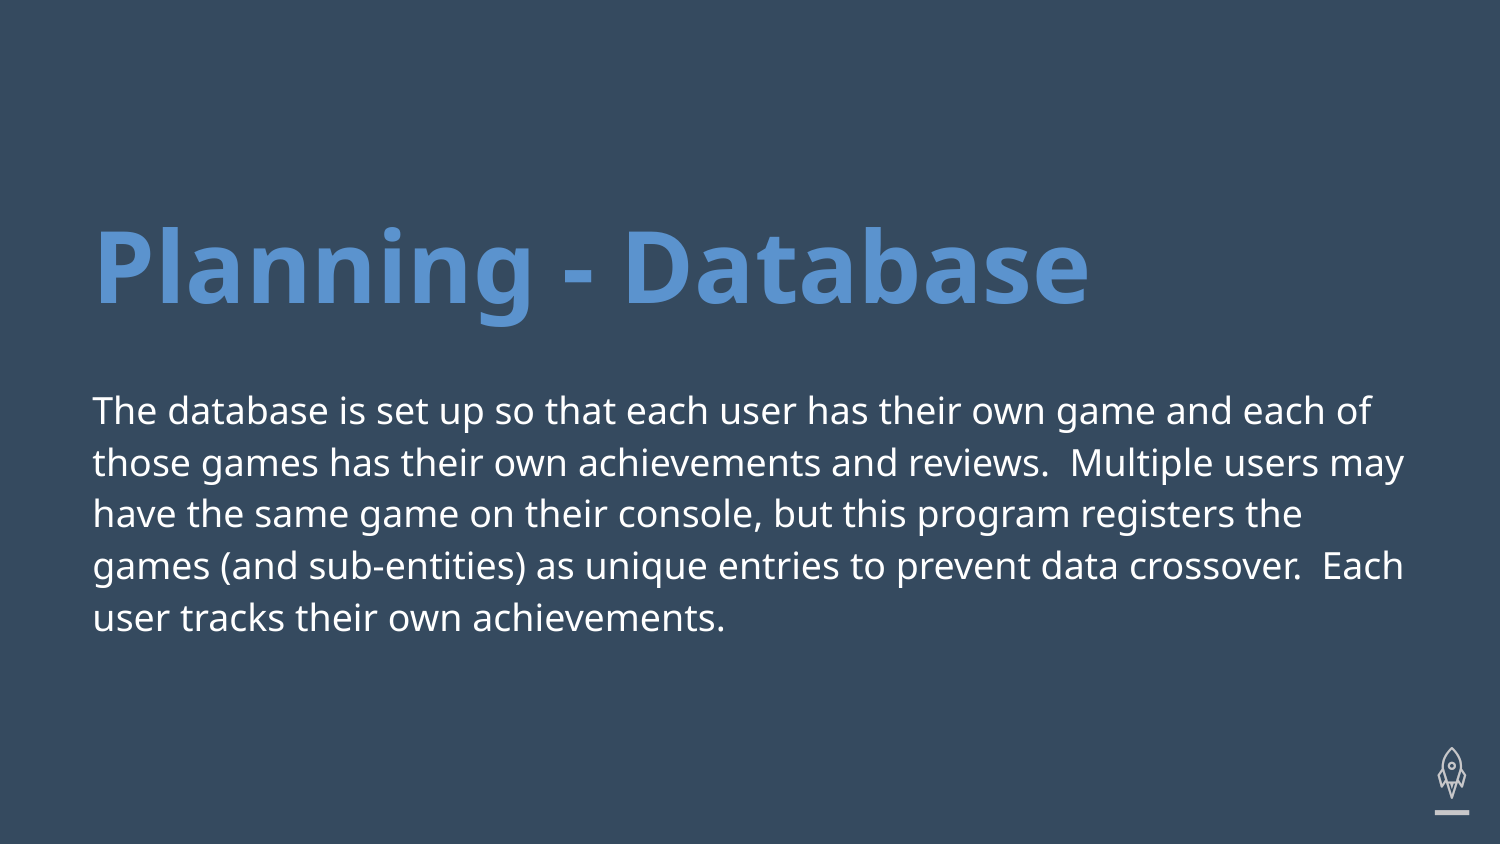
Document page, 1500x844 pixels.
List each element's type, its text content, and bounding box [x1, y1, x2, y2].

list The database is set up so that each user has their own game and each of those games has their own achievements and reviews. Multiple users may have the same game on their console, but this program registers the games (and sub-entities) as unique entries to prevent data crossover. Each user tracks their own achievements. [77, 365, 1427, 760]
picture [1410, 739, 1494, 823]
title Planning - Database [77, 121, 1427, 339]
